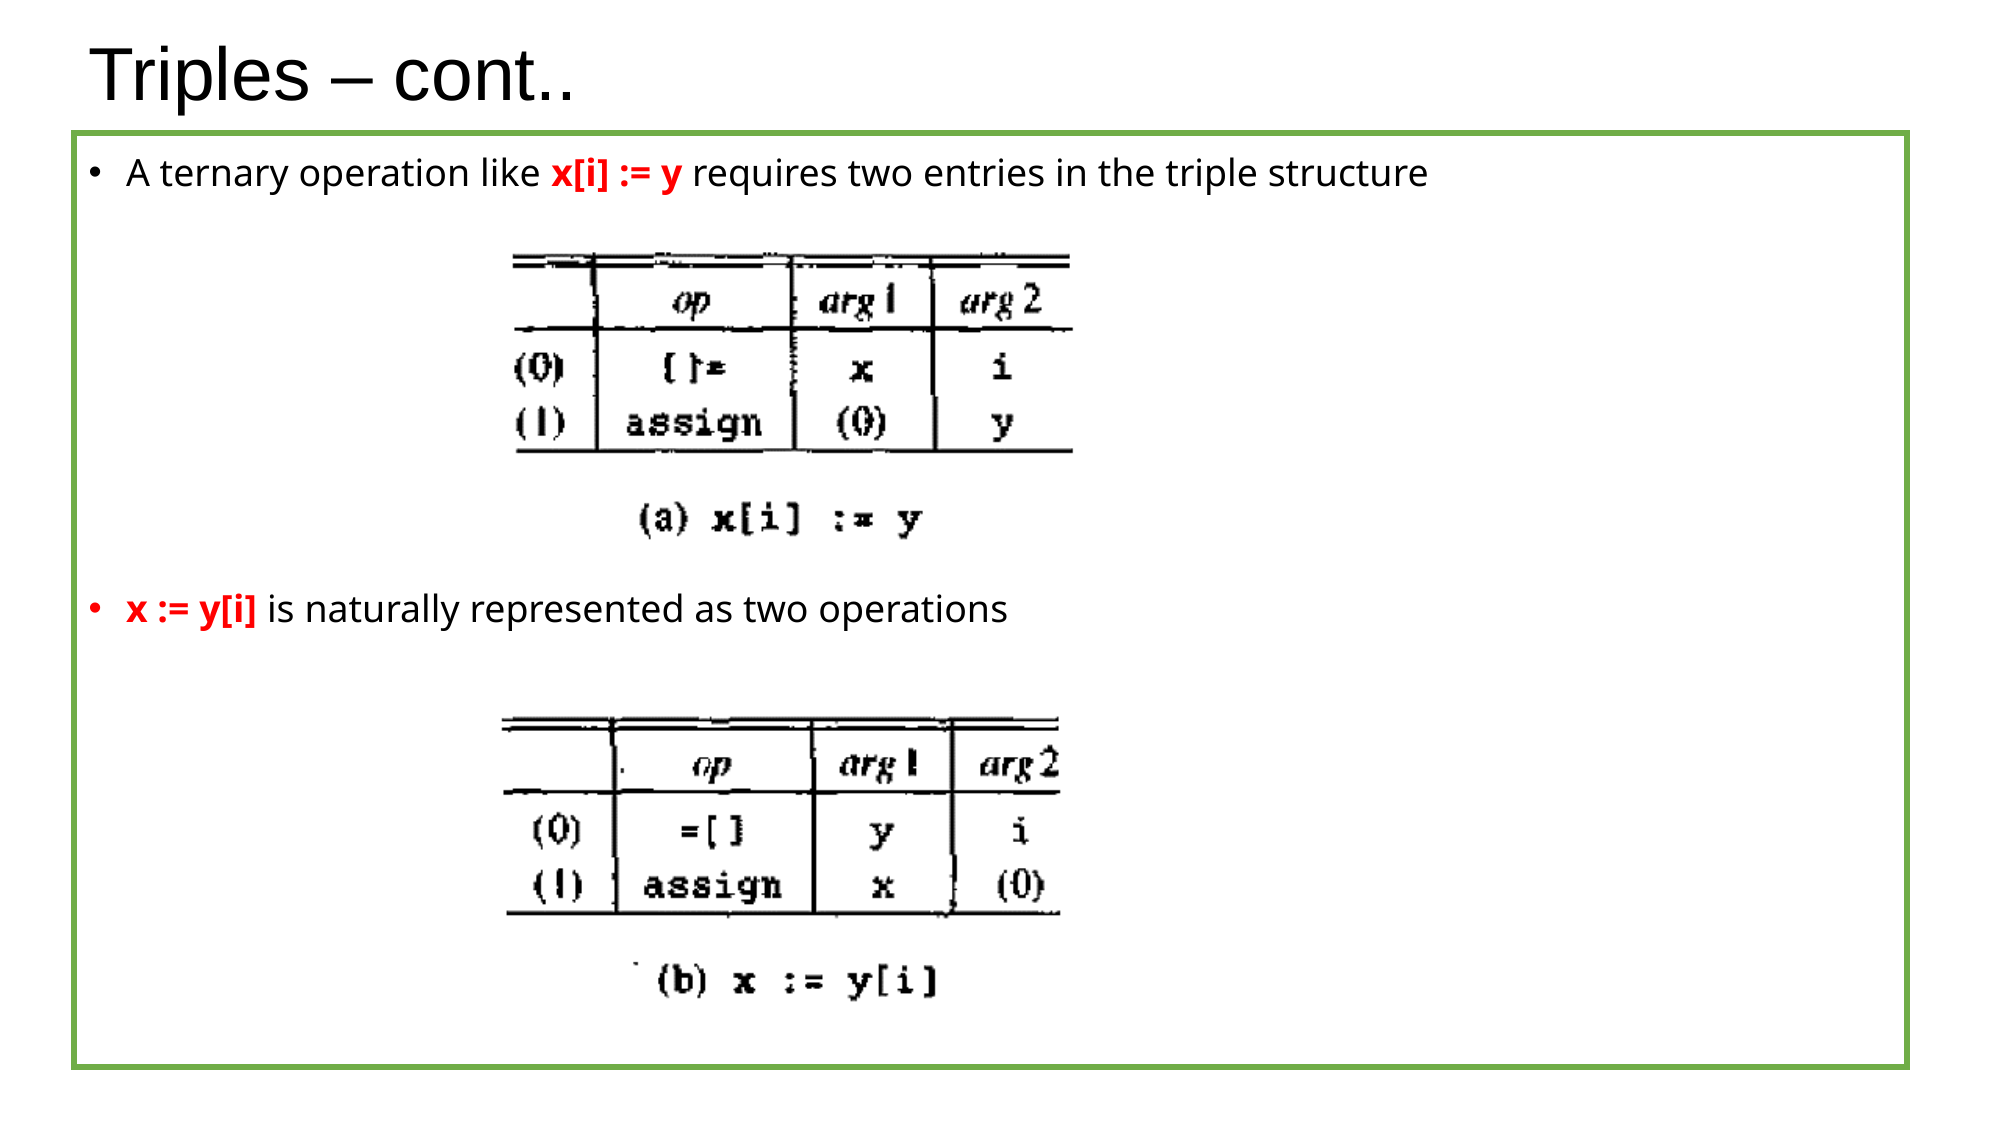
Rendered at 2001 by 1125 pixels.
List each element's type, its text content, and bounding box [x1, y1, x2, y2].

title Triples – cont.. [73, 0, 1368, 132]
picture [484, 226, 1095, 563]
list A ternary operation like x[i] := y requires two entries in the triple structure x := y[i] is naturally represented as two operations [73, 132, 1908, 1067]
picture [484, 694, 1088, 1015]
